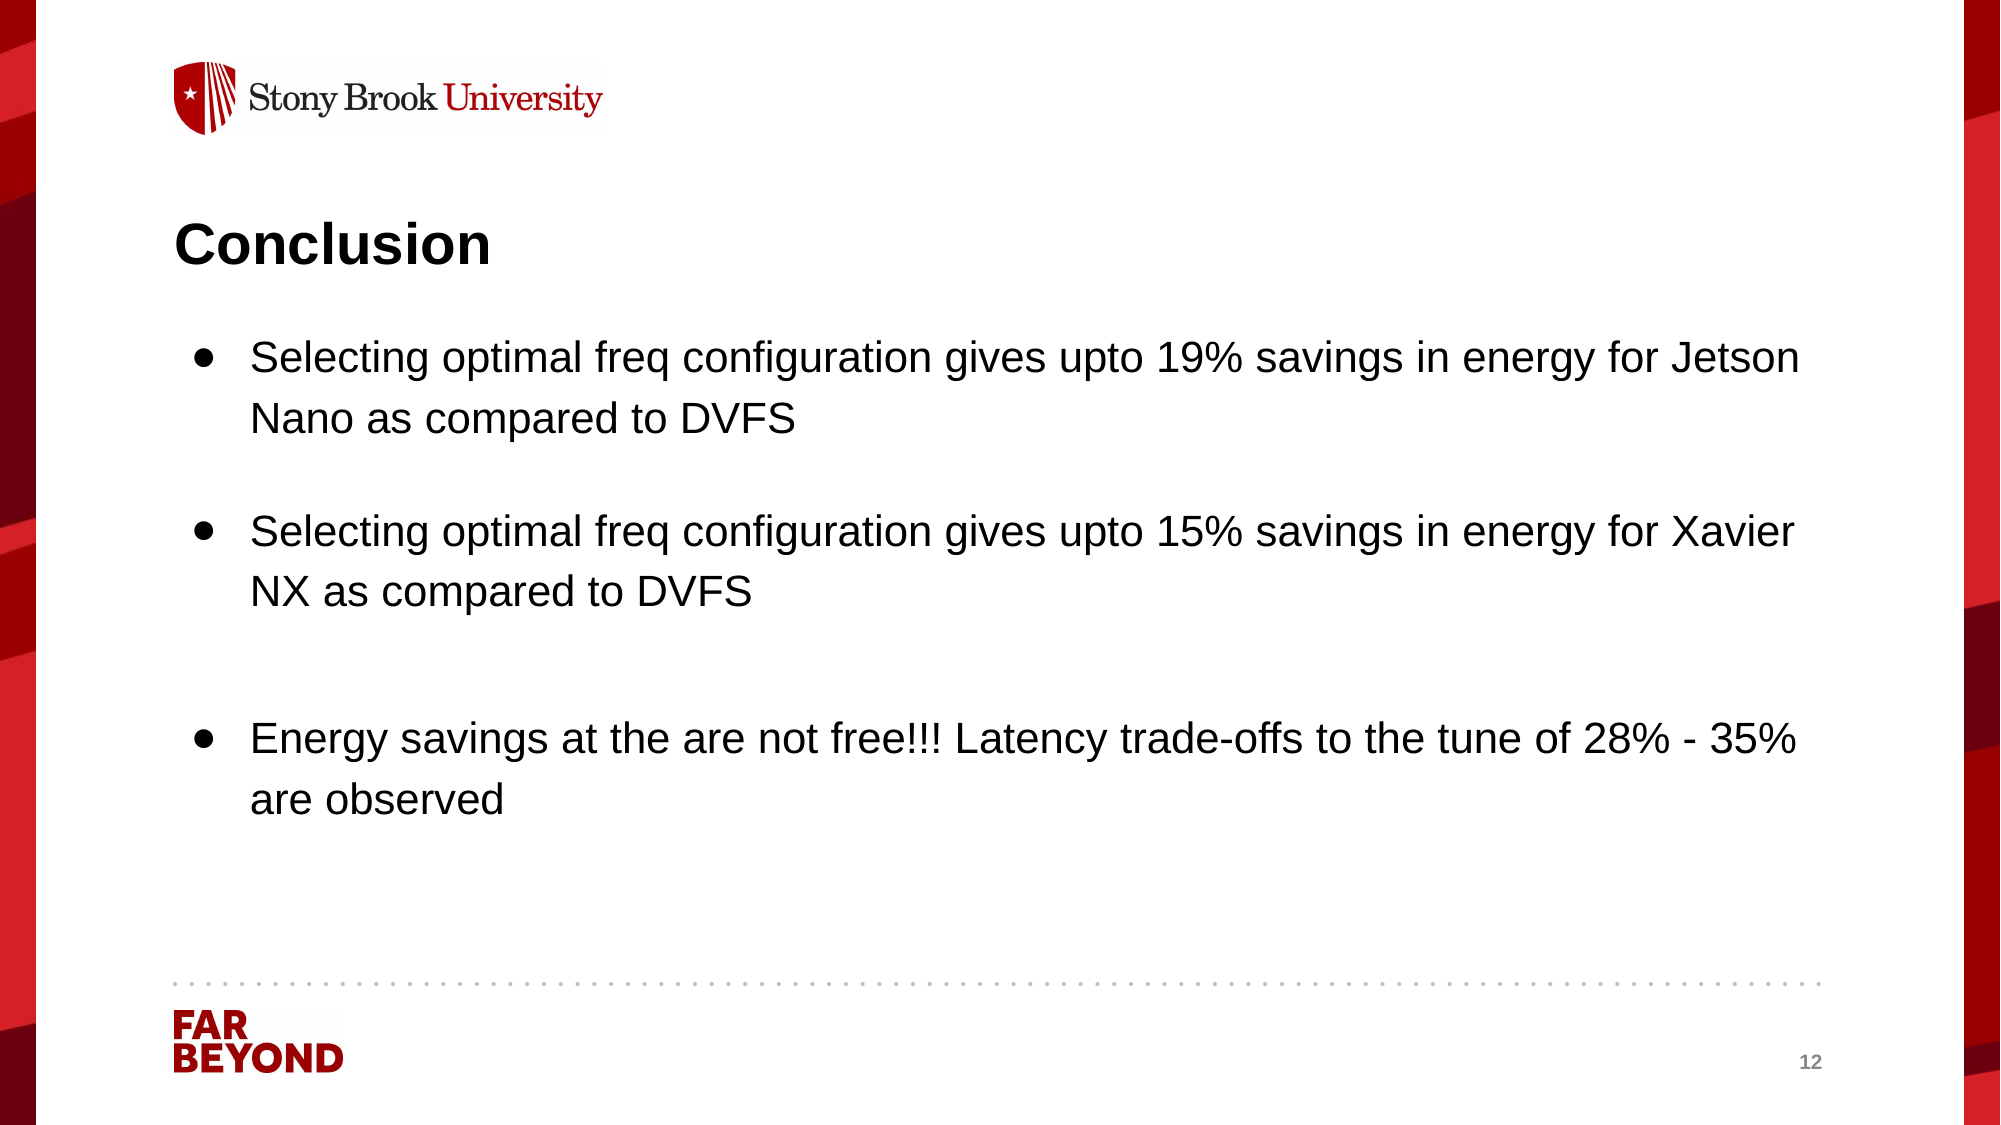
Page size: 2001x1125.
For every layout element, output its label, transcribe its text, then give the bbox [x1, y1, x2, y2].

picture [1964, 0, 2000, 1125]
title Conclusion [174, 224, 1825, 322]
picture [174, 62, 603, 135]
picture [174, 1010, 343, 1073]
picture [0, 0, 36, 1125]
slide_number ‹#› [1387, 1031, 1838, 1092]
list Selecting optimal freq configuration gives upto 19% savings in energy for Jetson Nano as compared to DVFS Selecting optimal freq configuration gives upto 15% savings in energy for Xavier NX as compared to DVFS Energy savings at the are not free!!! Latency trade-offs to the tune of 28% - 35% are observed [174, 322, 1825, 861]
